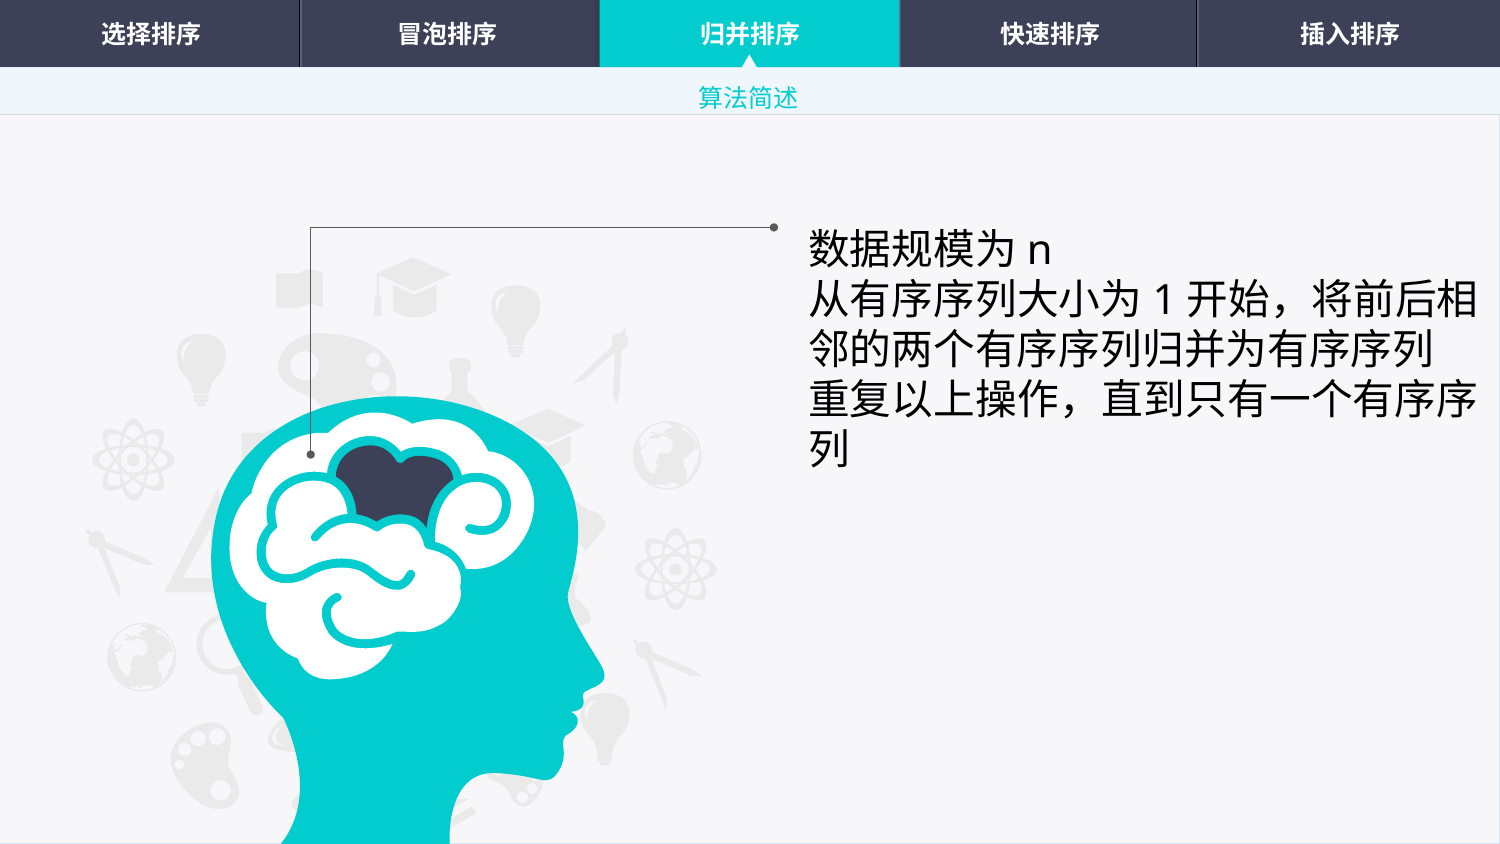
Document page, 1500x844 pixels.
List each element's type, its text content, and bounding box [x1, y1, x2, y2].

text_box 归并排序 [599, 9, 899, 59]
text_box 插入排序 [1199, 9, 1500, 59]
text_box 算法简述 [683, 59, 813, 120]
text_box 冒泡排序 [297, 9, 599, 59]
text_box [85, 257, 717, 844]
text_box 选择排序 [0, 9, 297, 59]
text_box [310, 223, 779, 256]
text_box 数据规模为n 从有序序列大小为1开始，将前后相邻的两个有序序列归并为有序序列 重复以上操作，直到只有一个有序序列 [808, 222, 1479, 474]
text_box 快速排序 [899, 9, 1199, 59]
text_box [186, 369, 611, 844]
